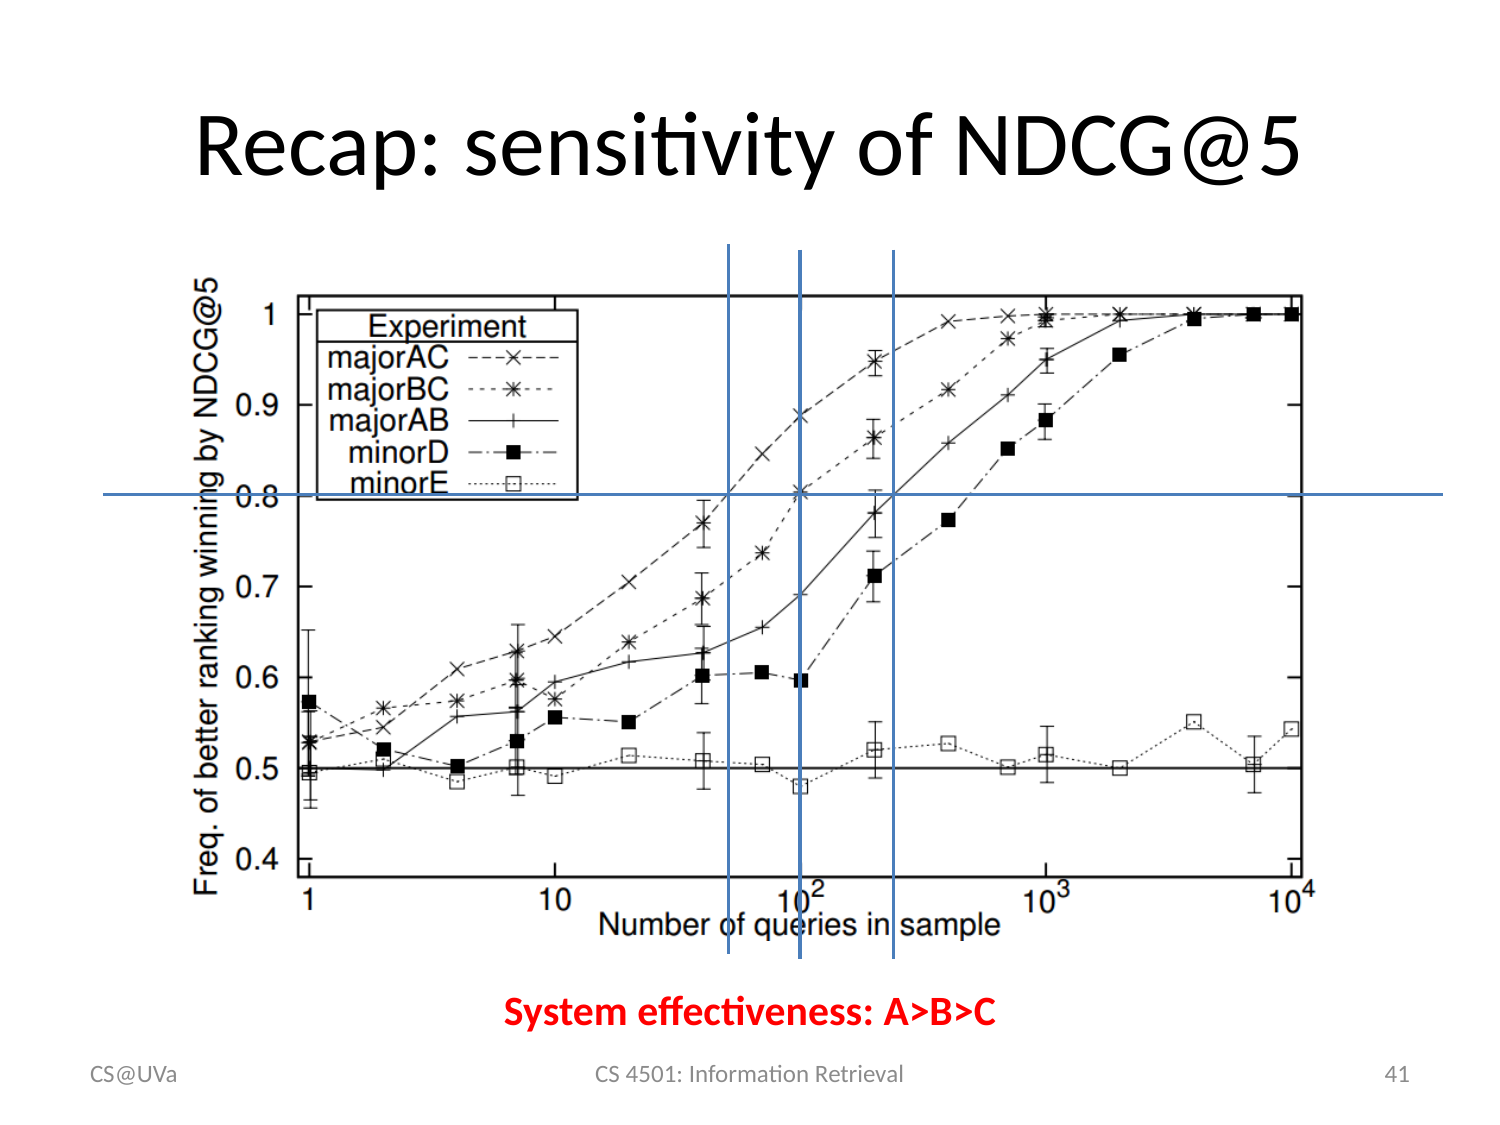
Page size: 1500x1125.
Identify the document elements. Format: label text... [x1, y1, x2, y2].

picture [729, 268, 799, 494]
text_box System effectiveness: A>B>C [369, 976, 1131, 1042]
picture [181, 495, 727, 941]
picture [895, 495, 1319, 941]
picture [729, 495, 799, 941]
picture [801, 495, 893, 941]
slide_number 41 [1074, 1042, 1425, 1103]
slide_number CS@UVa [75, 1042, 425, 1103]
picture [895, 268, 1319, 494]
picture [801, 268, 893, 494]
footer CS 4501: Information Retrieval [512, 1042, 988, 1103]
picture [181, 268, 727, 494]
title Recap: sensitivity of NDCG@5 [75, 45, 1425, 233]
